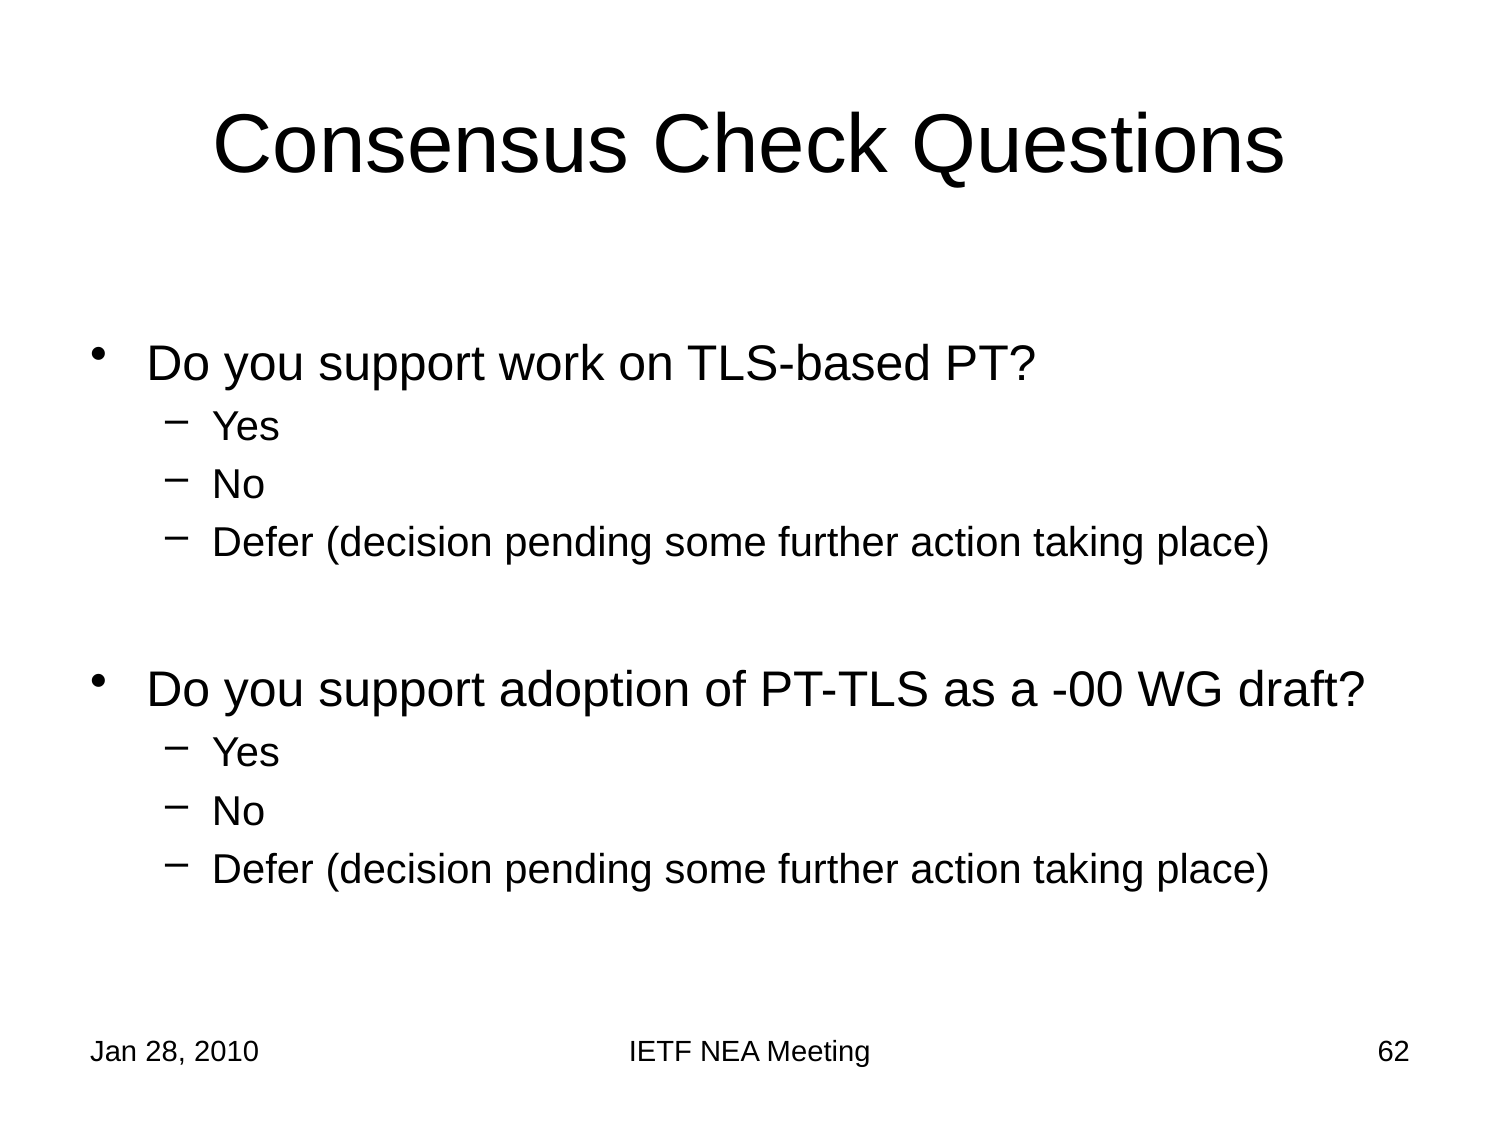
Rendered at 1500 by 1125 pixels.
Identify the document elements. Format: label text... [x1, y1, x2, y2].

list Do you support work on TLS-based PT? Yes No Defer (decision pending some further action taking place) Do you support adoption of PT-TLS as a -00 WG draft? Yes No Defer (decision pending some further action taking place) [74, 262, 1426, 1006]
title Consensus Check Questions [74, 44, 1426, 233]
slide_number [74, 1024, 426, 1103]
footer IETF NEA Meeting [512, 1024, 988, 1103]
slide_number 62 [1074, 1024, 1426, 1103]
